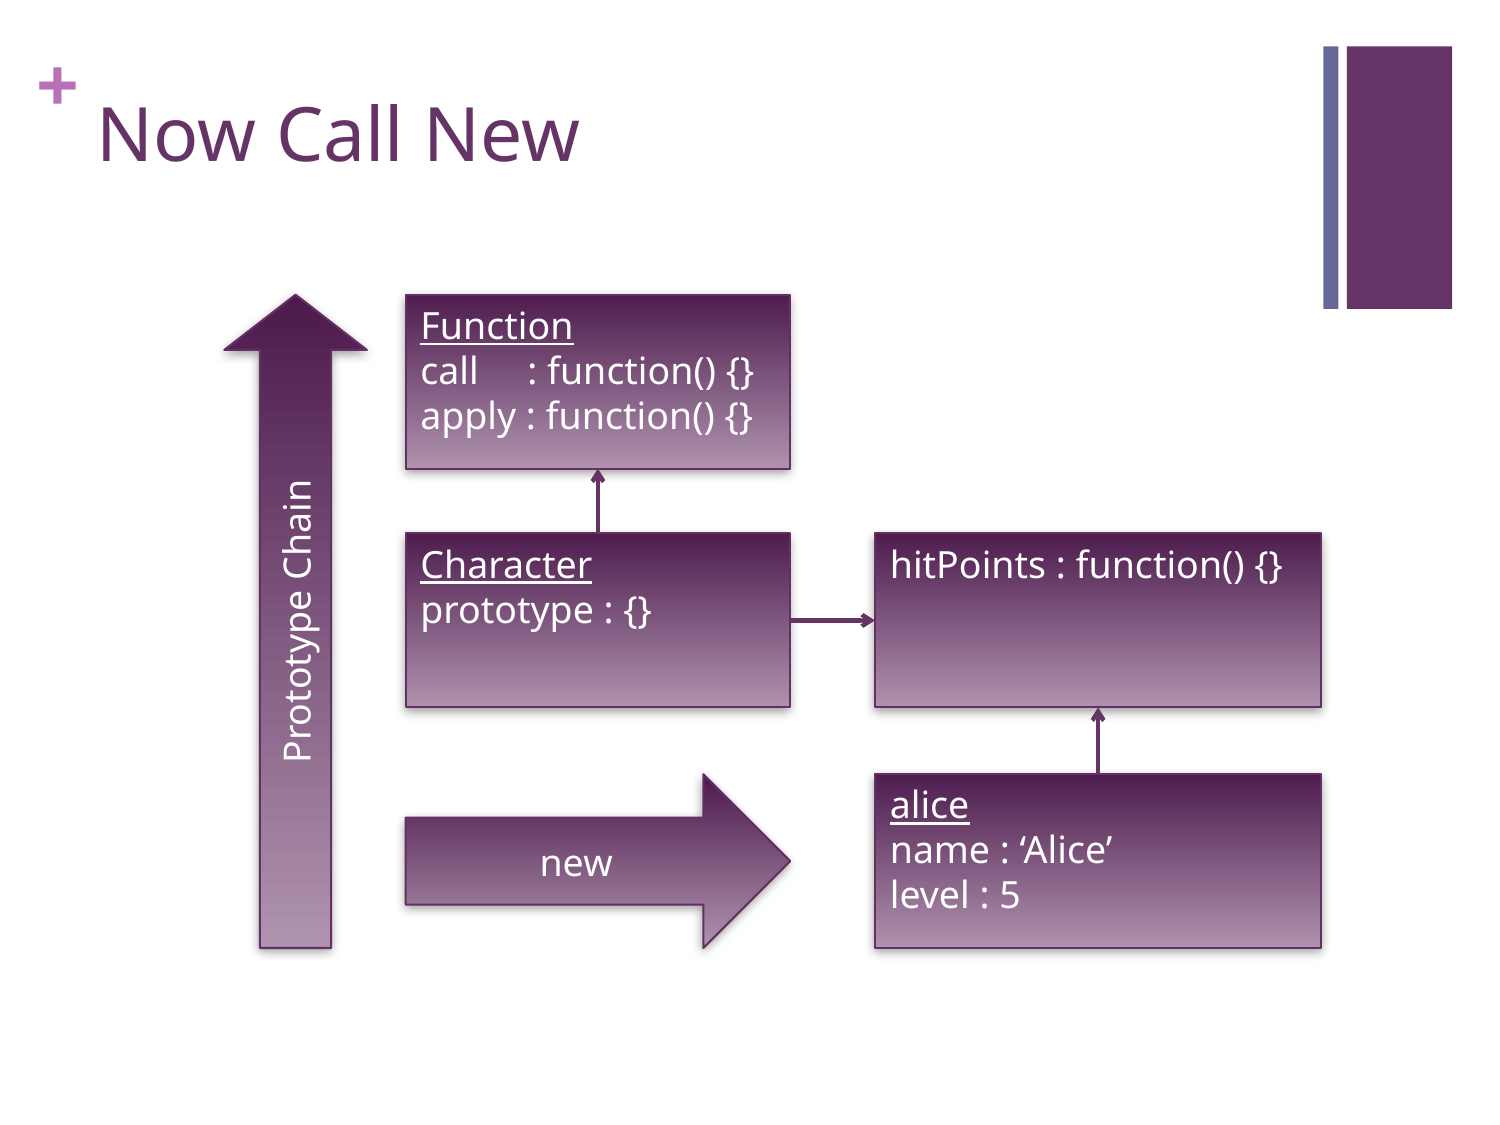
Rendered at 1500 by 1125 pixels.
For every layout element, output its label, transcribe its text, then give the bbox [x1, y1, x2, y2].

title Now Call New [81, 79, 1322, 263]
text_box Function call : function() {} apply : function() {} [405, 294, 791, 470]
text_box Prototype Chain [223, 293, 368, 950]
text_box new [404, 773, 791, 949]
text_box hitPoints : function() {} [874, 532, 1322, 708]
text_box Character prototype : {} [405, 532, 791, 708]
text_box alice name : ‘Alice’ level : 5 [874, 773, 1322, 949]
